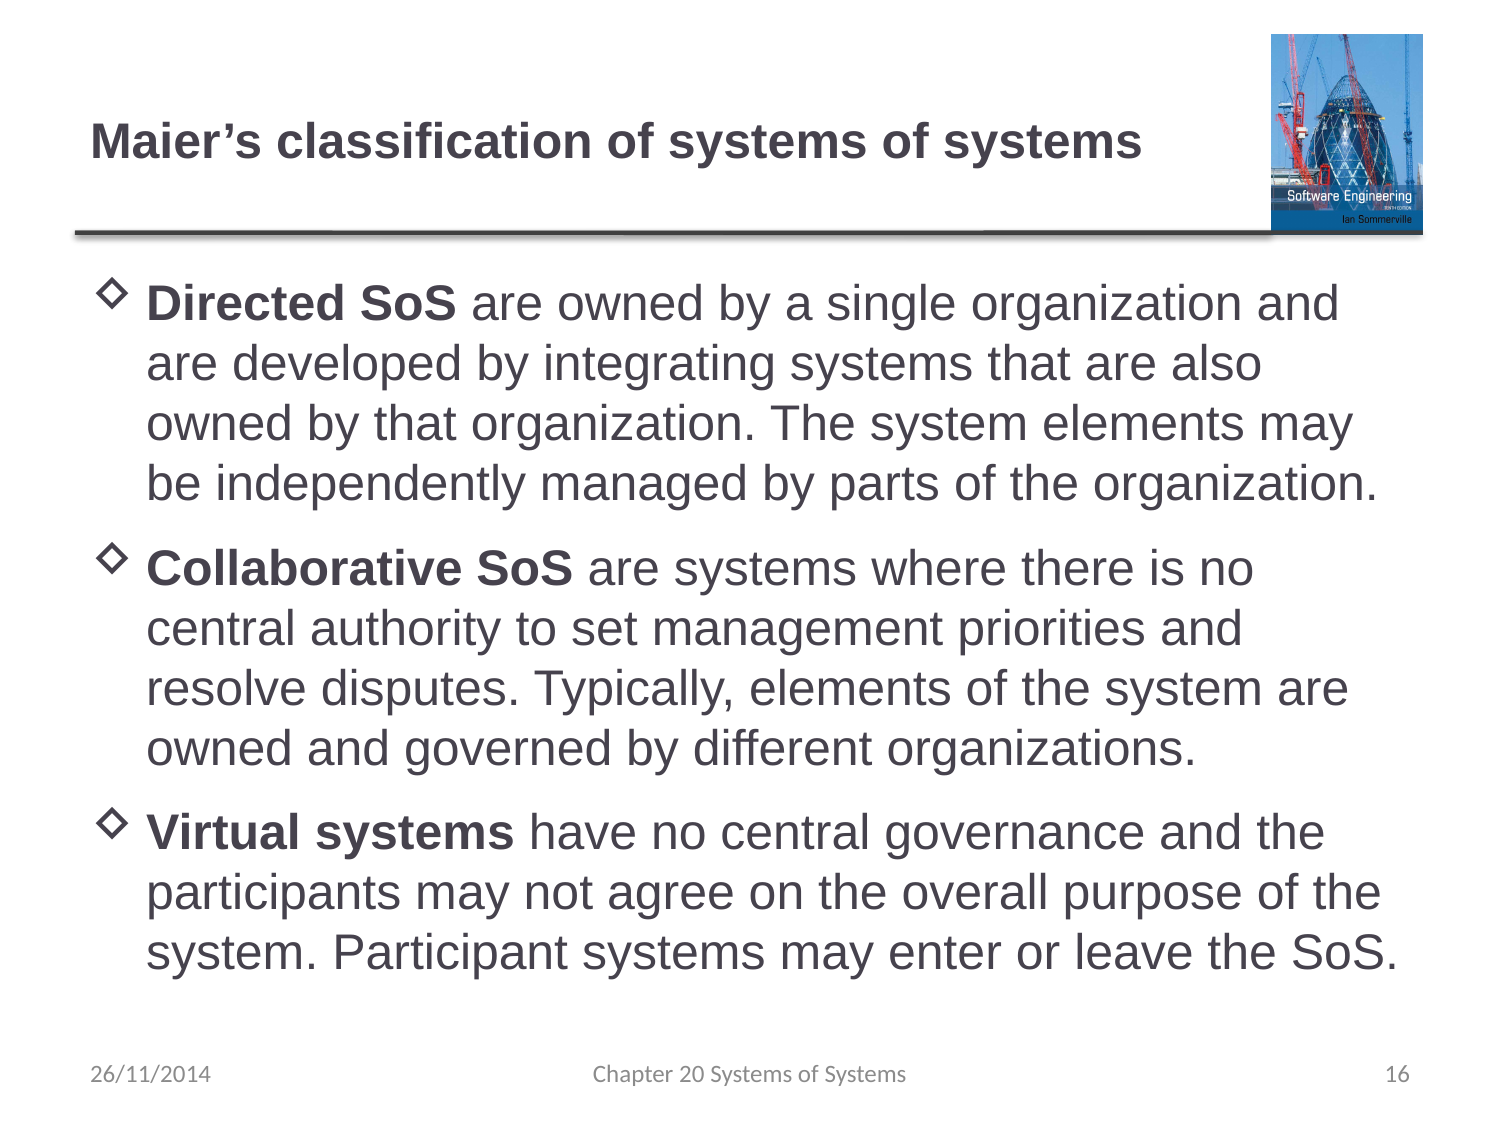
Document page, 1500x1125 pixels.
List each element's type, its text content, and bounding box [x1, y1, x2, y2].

slide_number 16 [1074, 1042, 1425, 1103]
picture [1271, 34, 1423, 230]
list Directed SoS are owned by a single organization and are developed by integrating systems that are also owned by that organization. The system elements may be independently managed by parts of the organization. Collaborative SoS are systems where there is no central authority to set management priorities and resolve disputes. Typically, elements of the system are owned and governed by different organizations. Virtual systems have no central governance and the participants may not agree on the overall purpose of the system. Participant systems may enter or leave the SoS. [75, 262, 1425, 1005]
title Maier’s classification of systems of systems [74, 44, 1272, 233]
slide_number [75, 1042, 425, 1103]
footer Chapter 20 Systems of Systems [512, 1042, 988, 1103]
